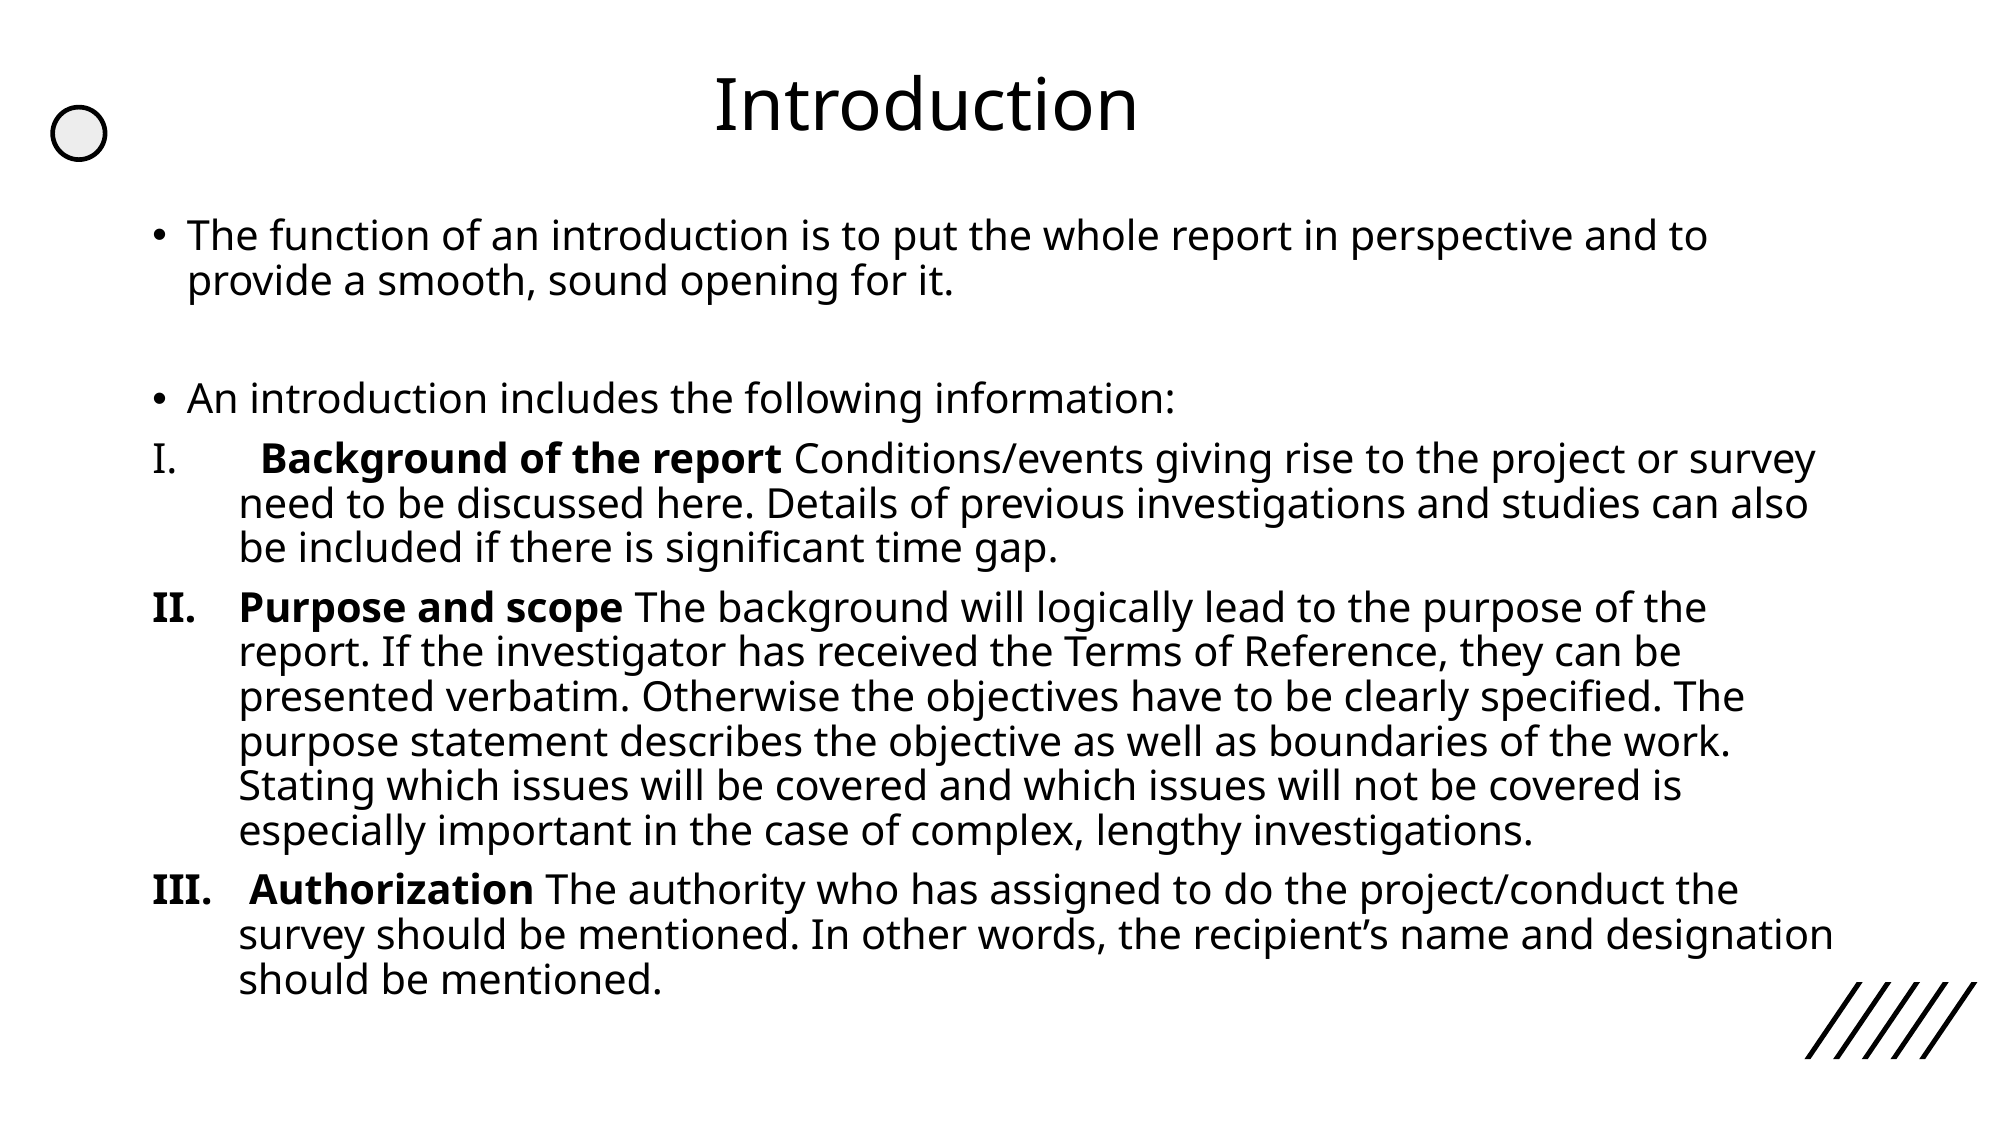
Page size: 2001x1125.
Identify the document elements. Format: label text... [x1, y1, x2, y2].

title Introduction [137, 59, 1863, 154]
list The function of an introduction is to put the whole report in perspective and to provide a smooth, sound opening for it. An introduction includes the following information: Background of the report Conditions/events giving rise to the project or survey need to be discussed here. Details of previous investigations and studies can also be included if there is significant time gap. Purpose and scope The background will logically lead to the purpose of the report. If the investigator has received the Terms of Reference, they can be presented verbatim. Otherwise the objectives have to be clearly specified. The purpose statement describes the objective as well as boundaries of the work. Stating which issues will be covered and which issues will not be covered is especially important in the case of complex, lengthy investigations. Authorization The authority who has assigned to do the project/conduct the survey should be mentioned. In other words, the recipient’s name and designation should be mentioned. [137, 207, 1863, 1014]
